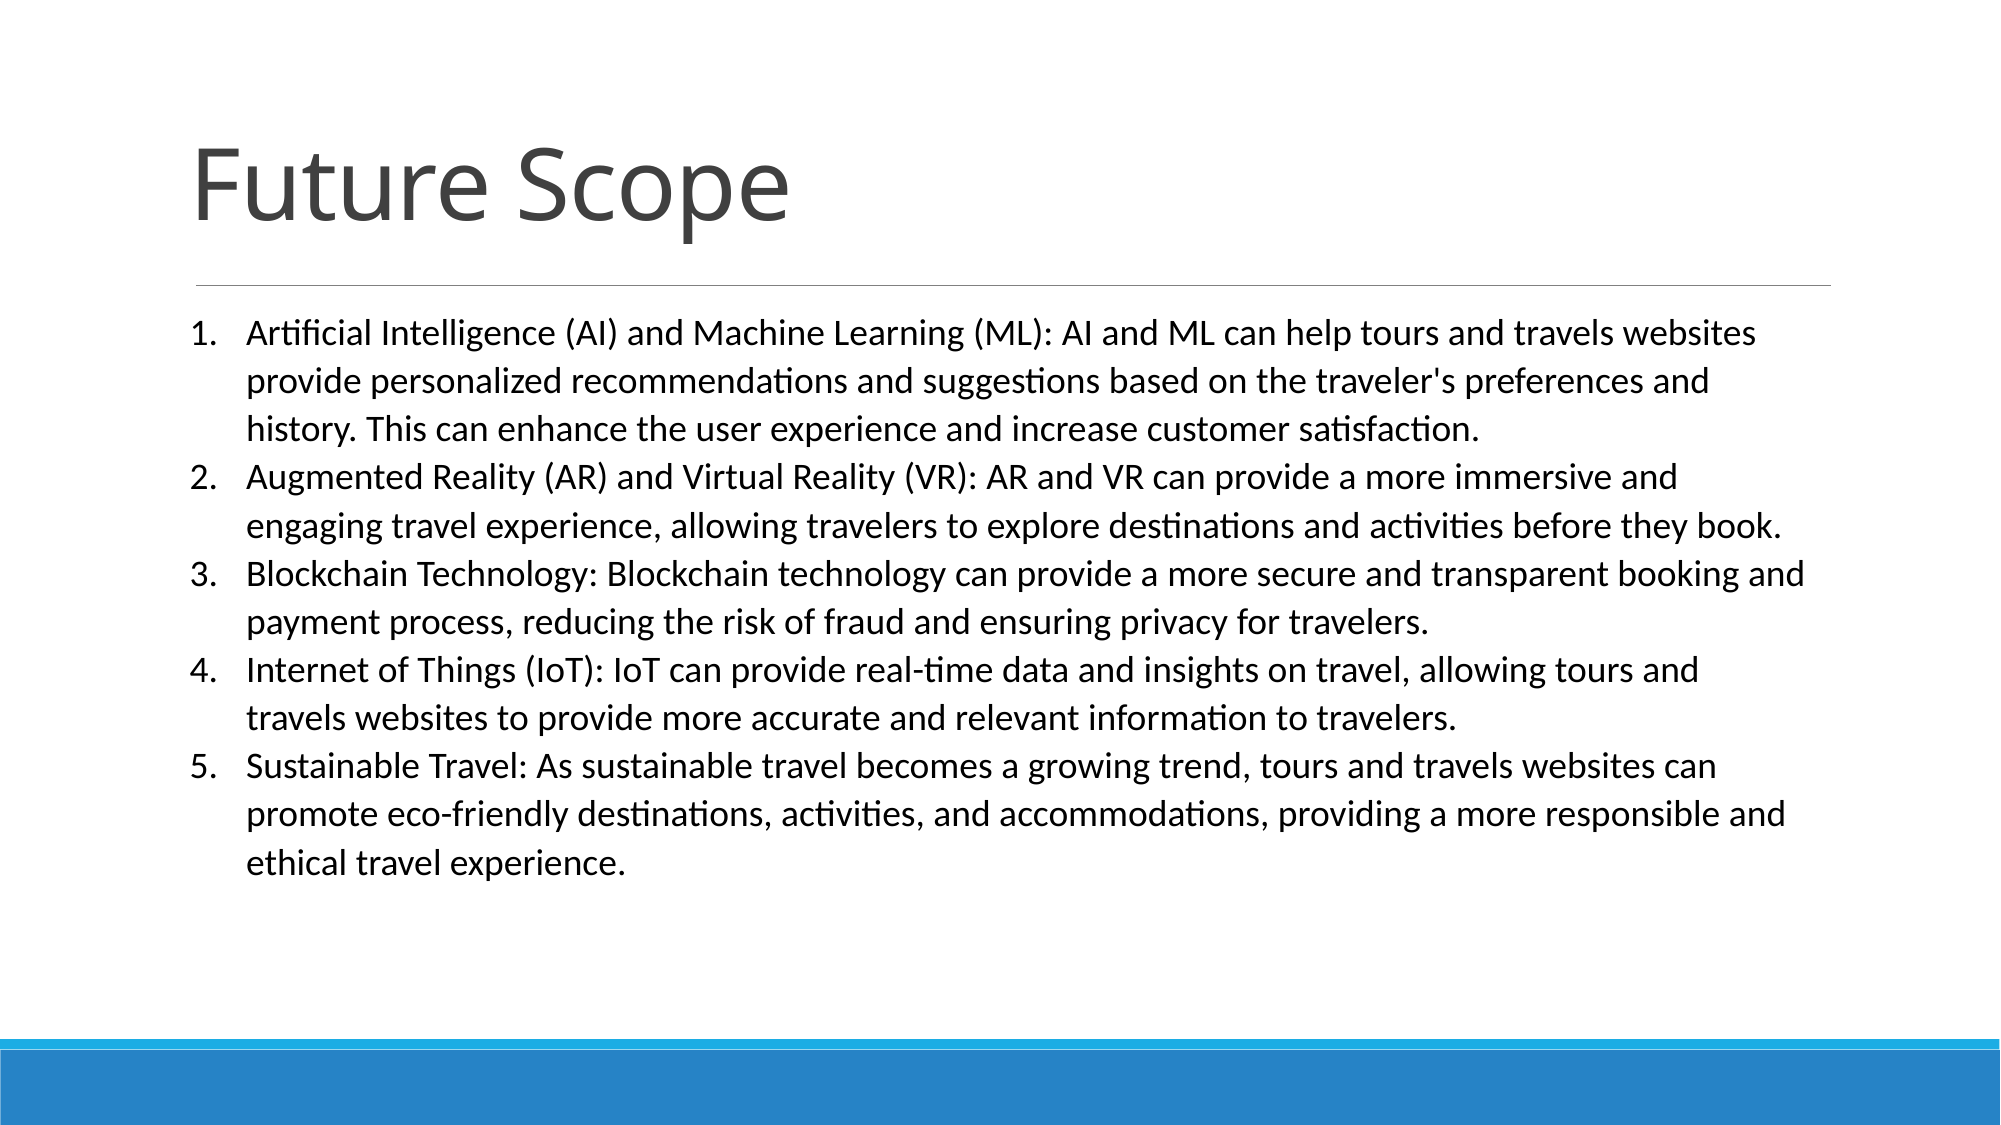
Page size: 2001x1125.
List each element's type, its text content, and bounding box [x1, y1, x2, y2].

title Future Scope [174, 10, 1825, 249]
text_box Artificial Intelligence (AI) and Machine Learning (ML): AI and ML can help tours and travels websites provide personalized recommendations and suggestions based on the traveler's preferences and history. This can enhance the user experience and increase customer satisfaction. Augmented Reality (AR) and Virtual Reality (VR): AR and VR can provide a more immersive and engaging travel experience, allowing travelers to explore destinations and activities before they book. Blockchain Technology: Blockchain technology can provide a more secure and transparent booking and payment process, reducing the risk of fraud and ensuring privacy for travelers. Internet of Things (IoT): IoT can provide real-time data and insights on travel, allowing tours and travels websites to provide more accurate and relevant information to travelers. Sustainable Travel: As sustainable travel becomes a growing trend, tours and travels websites can promote eco-friendly destinations, activities, and accommodations, providing a more responsible and ethical travel experience. [174, 297, 1825, 952]
